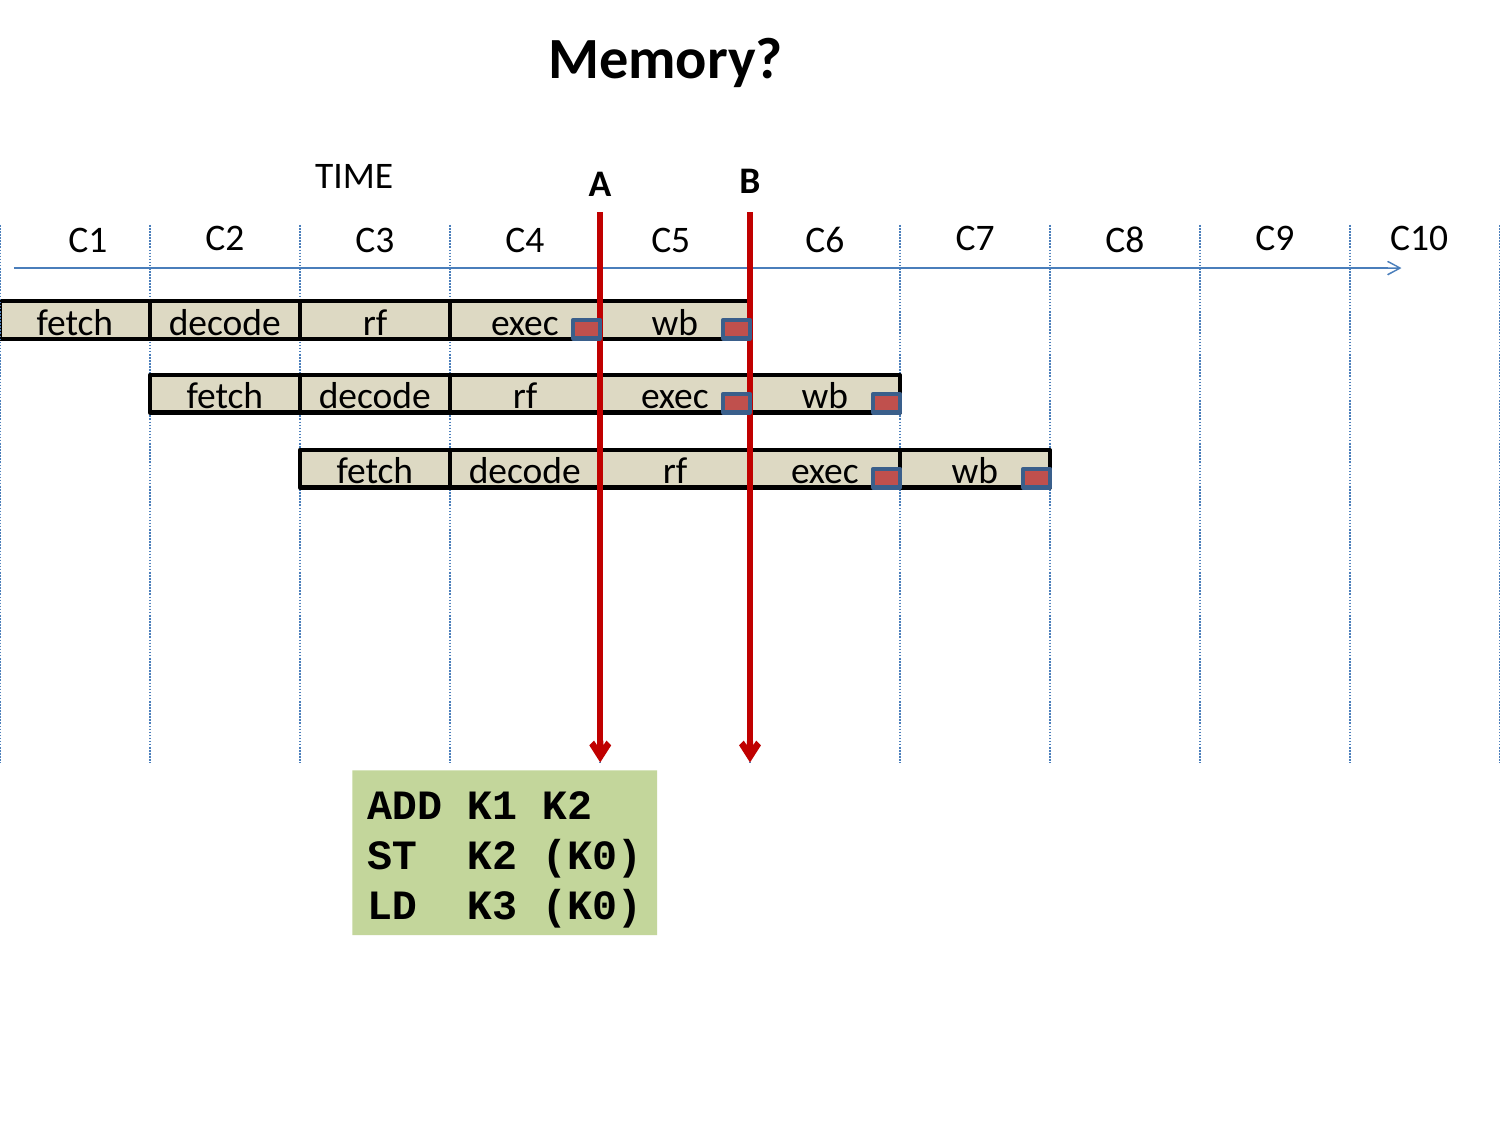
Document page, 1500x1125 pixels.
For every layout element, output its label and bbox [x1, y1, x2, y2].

text_box [533, 12, 798, 98]
text_box [724, 148, 776, 208]
text_box [0, 151, 1500, 763]
text_box [352, 770, 658, 936]
text_box [300, 144, 409, 204]
